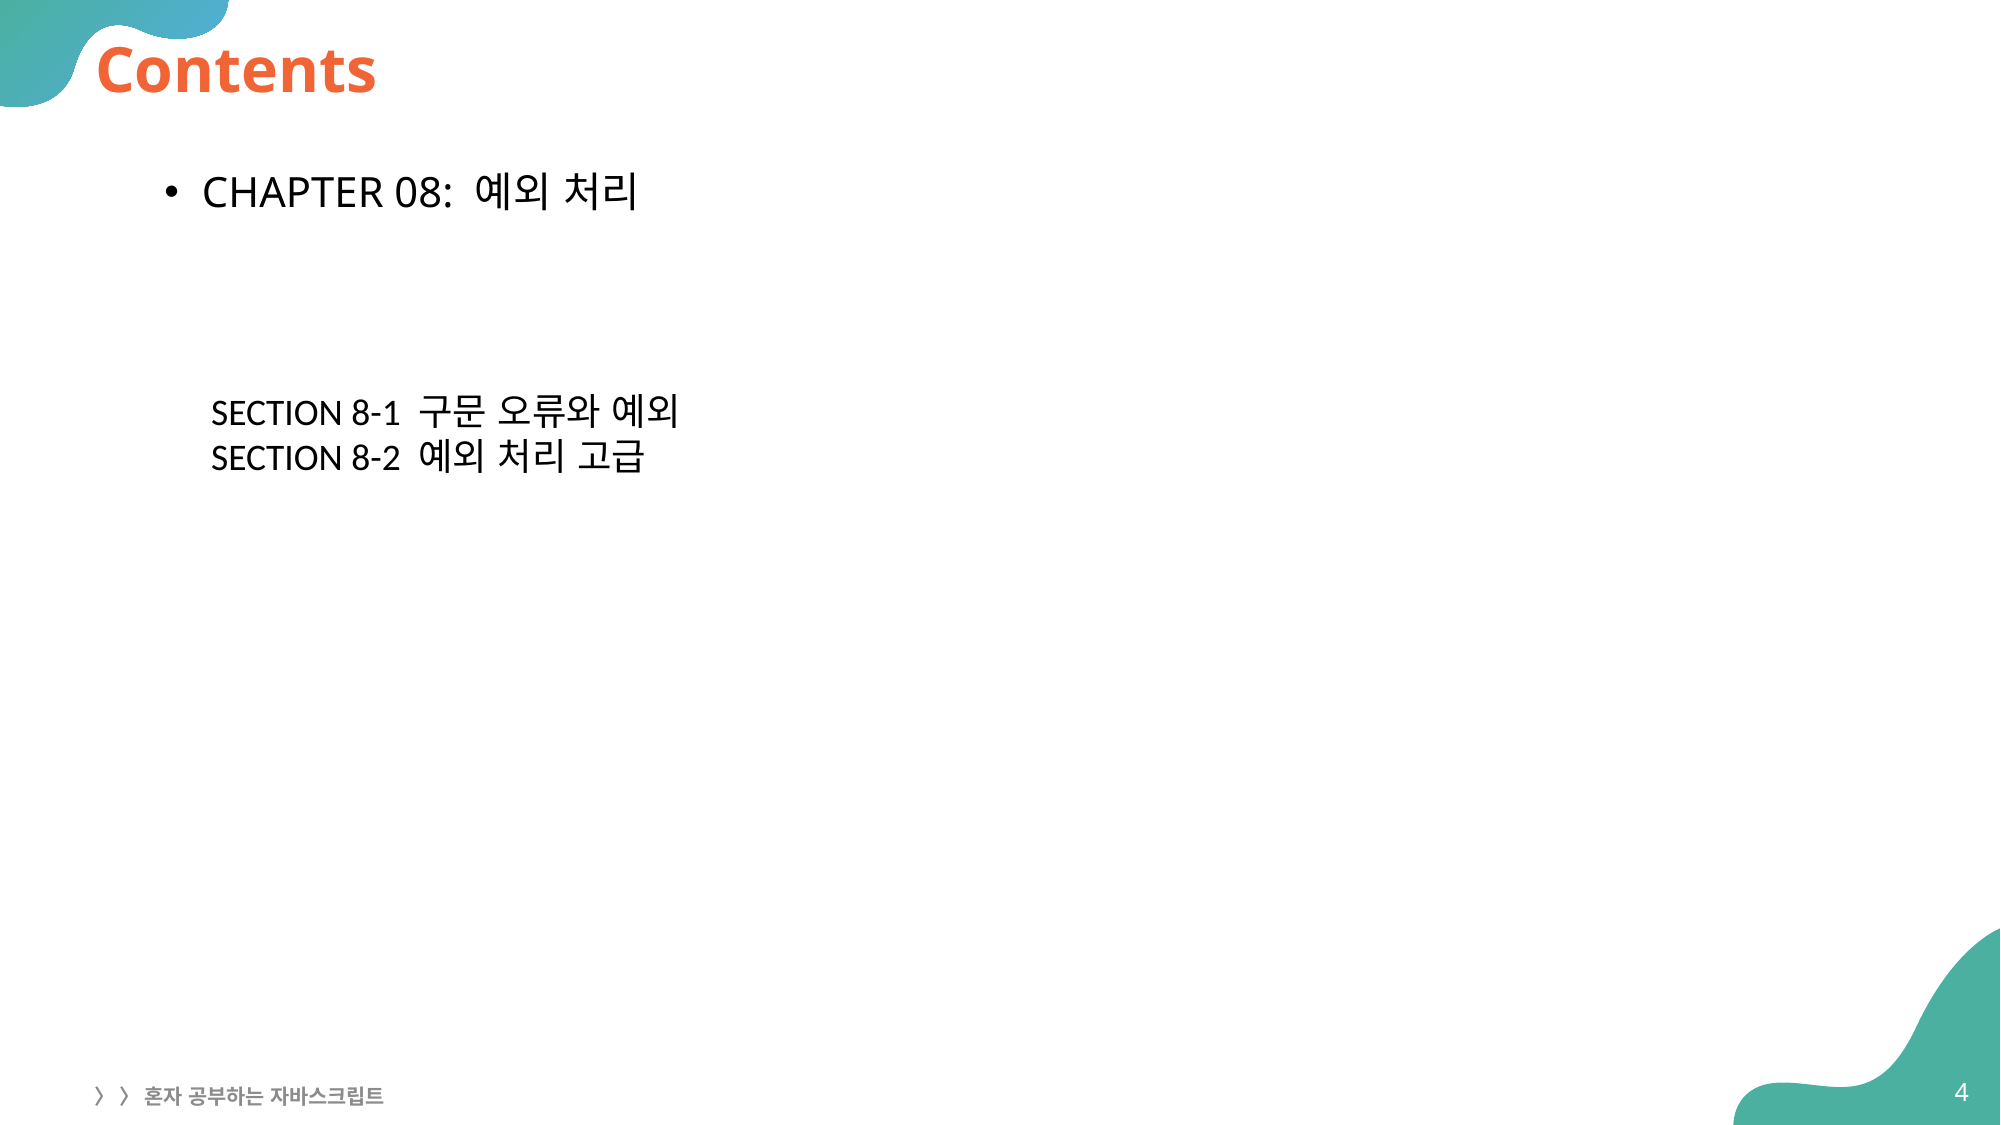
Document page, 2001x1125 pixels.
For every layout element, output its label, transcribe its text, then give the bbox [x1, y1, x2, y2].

text_box SECTION 8-1 구문 오류와 예외 SECTION 8-2 예외 처리 고급 [196, 380, 1843, 851]
list CHAPTER 08: 예외 처리 [149, 133, 2000, 356]
title Contents [79, 17, 1931, 128]
footer 〉 〉 혼자 공부하는 자바스크립트 [79, 1078, 755, 1114]
text_box [127, 312, 1970, 1104]
slide_number 4 [1917, 1063, 1984, 1124]
